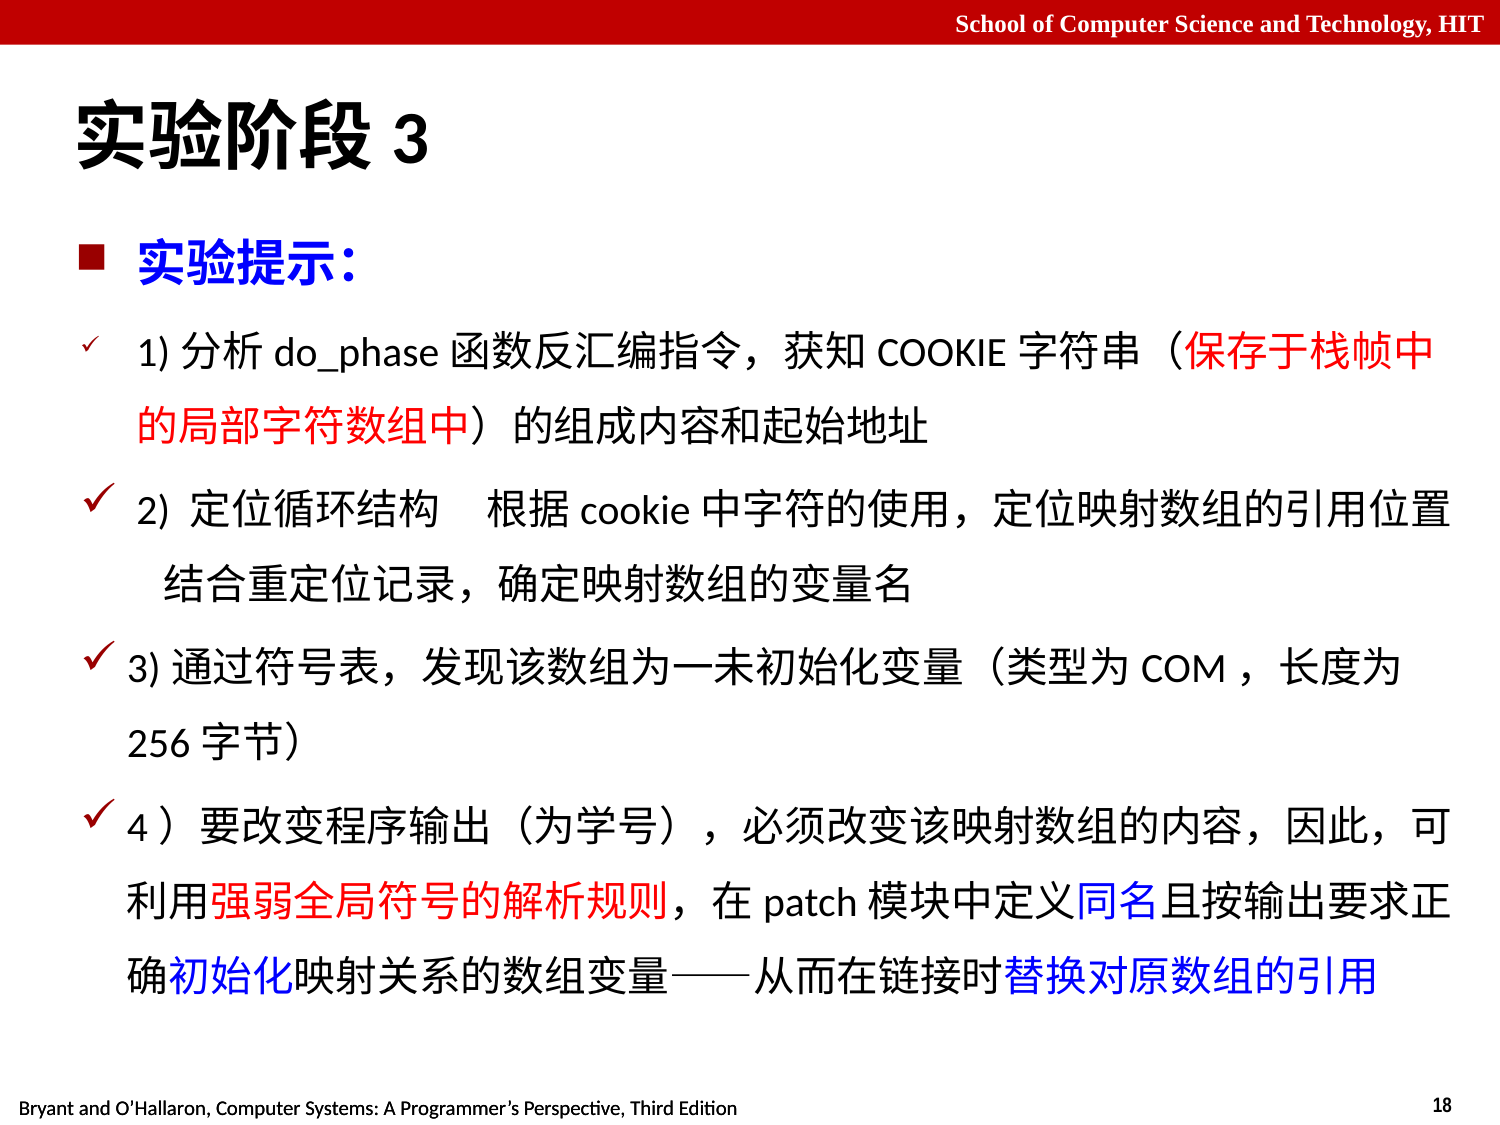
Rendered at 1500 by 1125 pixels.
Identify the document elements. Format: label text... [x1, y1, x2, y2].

title 实验阶段3 [58, 71, 1500, 197]
list 实验提示： 1)分析do_phase函数反汇编指令，获知COOKIE字符串（保存于栈帧中的局部字符数组中）的组成内容和起始地址 2) 定位循环结构 根据cookie中字符的使用，定位映射数组的引用位置 结合重定位记录，确定映射数组的变量名 3)通过符号表，发现该数组为一未初始化变量（类型为COM，长度为256字节） 4）要改变程序输出（为学号），必须改变该映射数组的内容，因此，可利用强弱全局符号的解析规则，在patch模块中定义同名且按输出要求正确初始化映射关系的数组变量——从而在链接时替换对原数组的引用 [64, 223, 1476, 1040]
